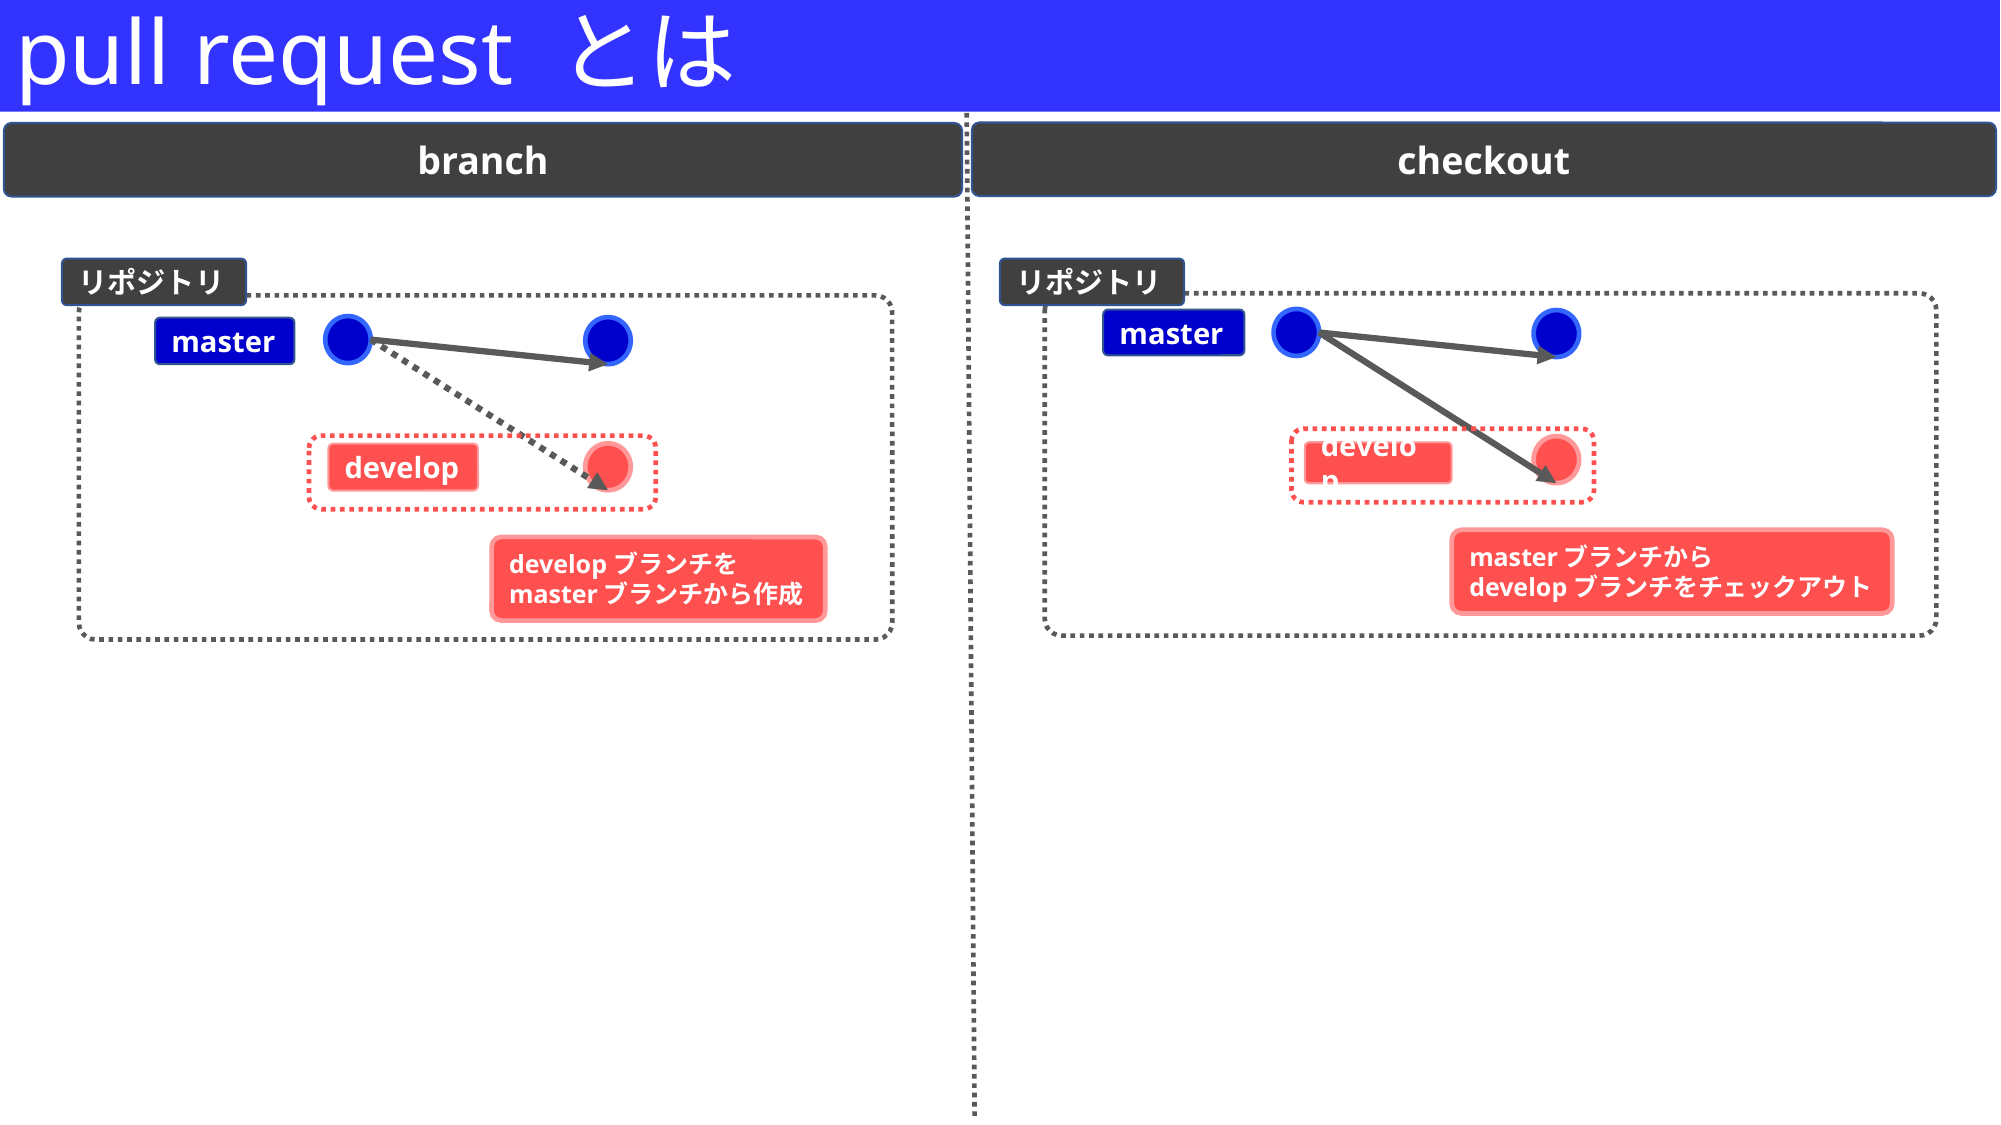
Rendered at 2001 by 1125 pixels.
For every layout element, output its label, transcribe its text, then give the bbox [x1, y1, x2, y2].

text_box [1319, 334, 1534, 460]
text_box checkout [975, 121, 1998, 198]
title pull request とは [0, 0, 2000, 112]
text_box リポジトリ [60, 257, 248, 307]
text_box branch [2, 121, 964, 198]
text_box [370, 341, 586, 467]
text_box リポジトリ [998, 257, 1186, 307]
text_box [77, 294, 894, 641]
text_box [966, 112, 975, 1121]
text_box [1043, 292, 1938, 637]
